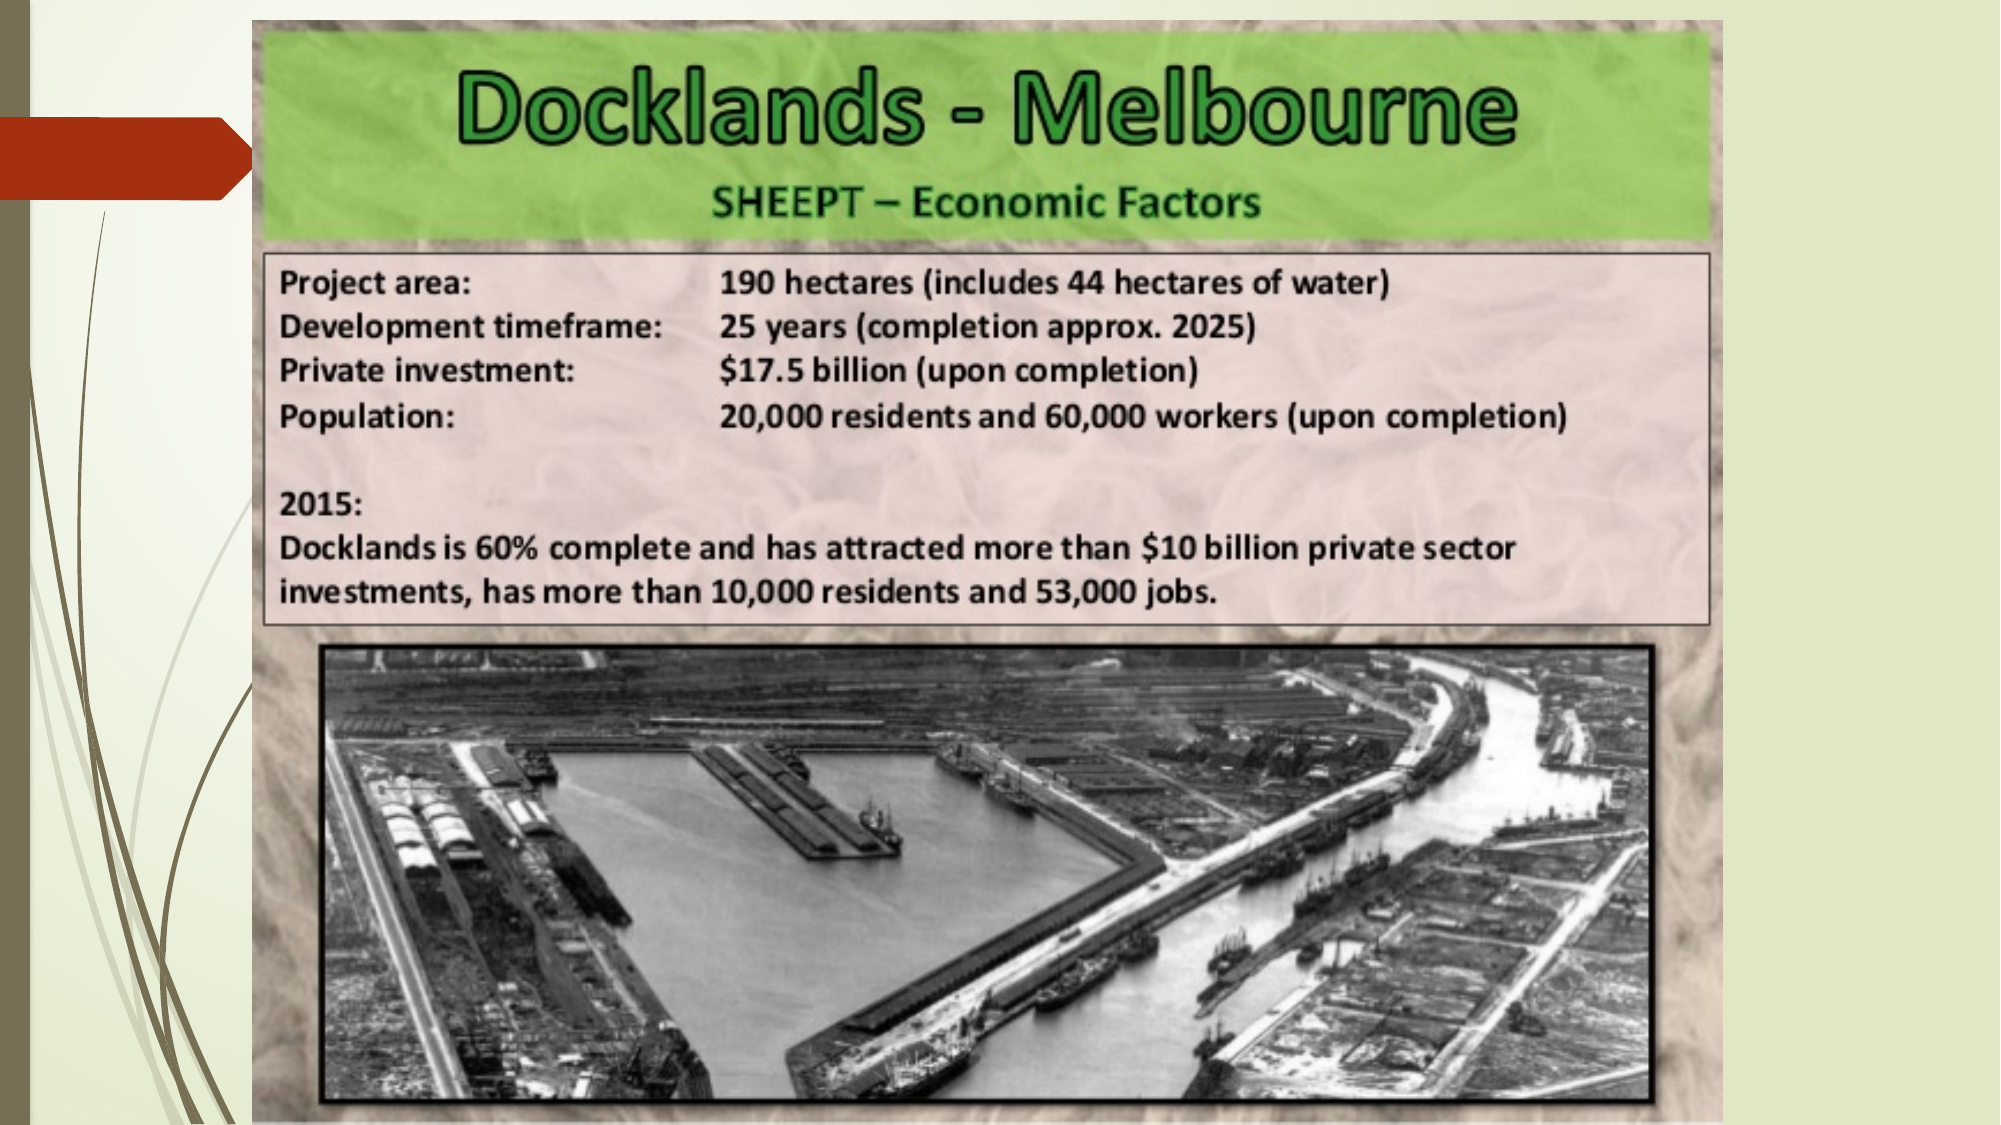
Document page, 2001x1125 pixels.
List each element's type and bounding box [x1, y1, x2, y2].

picture [251, 20, 1723, 1125]
